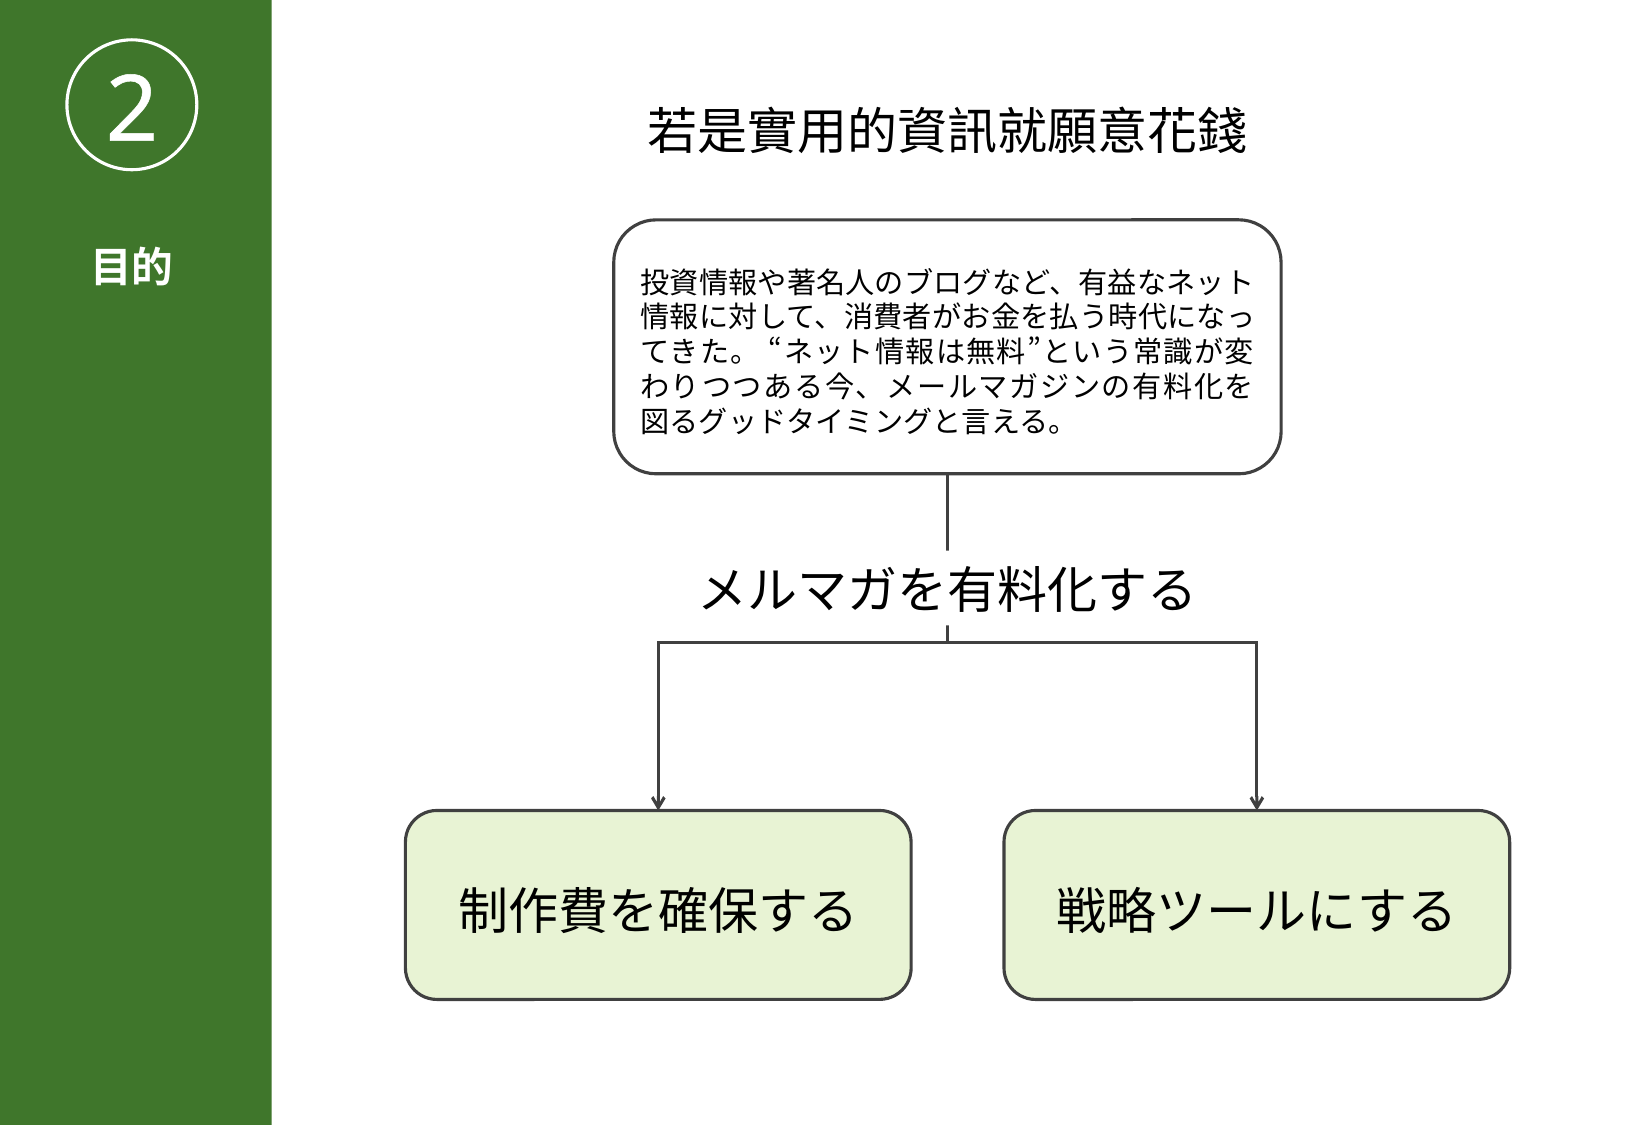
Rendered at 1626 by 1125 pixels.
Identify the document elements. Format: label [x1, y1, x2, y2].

text_box [0, 0, 1510, 1125]
